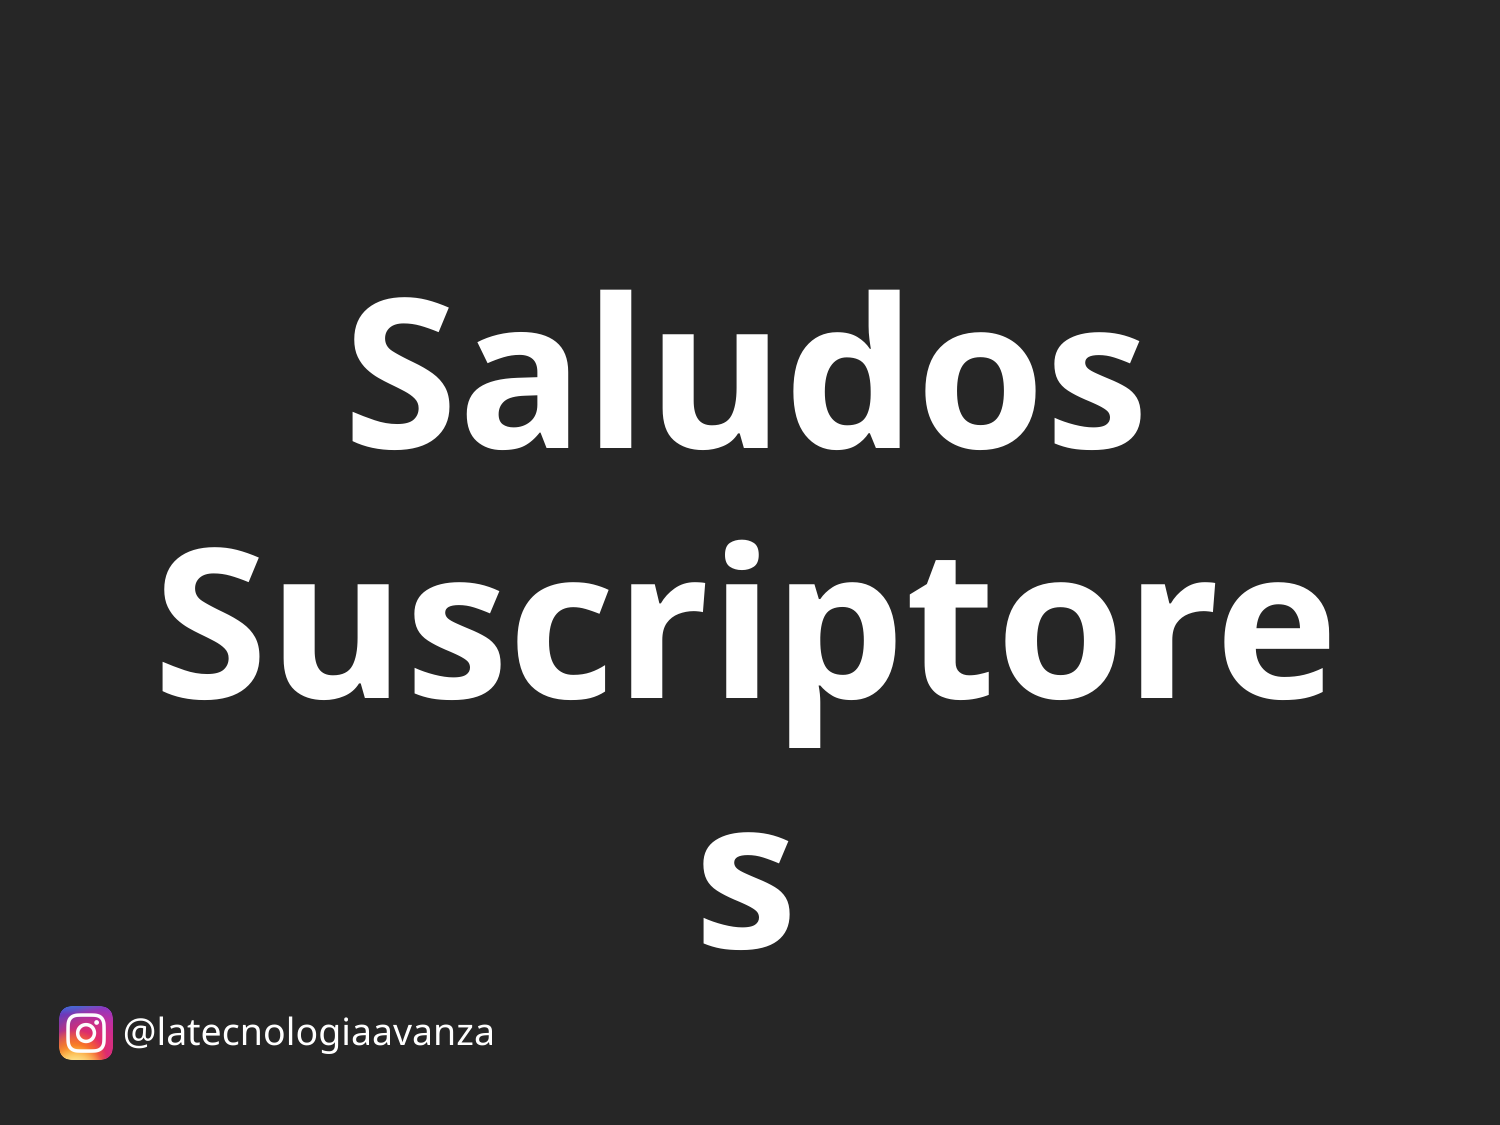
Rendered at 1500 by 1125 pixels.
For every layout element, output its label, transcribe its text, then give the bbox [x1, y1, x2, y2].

text_box Saludos Suscriptores [99, 233, 1394, 998]
text_box @latecnologiaavanza [108, 1000, 705, 1061]
picture [59, 1006, 113, 1060]
